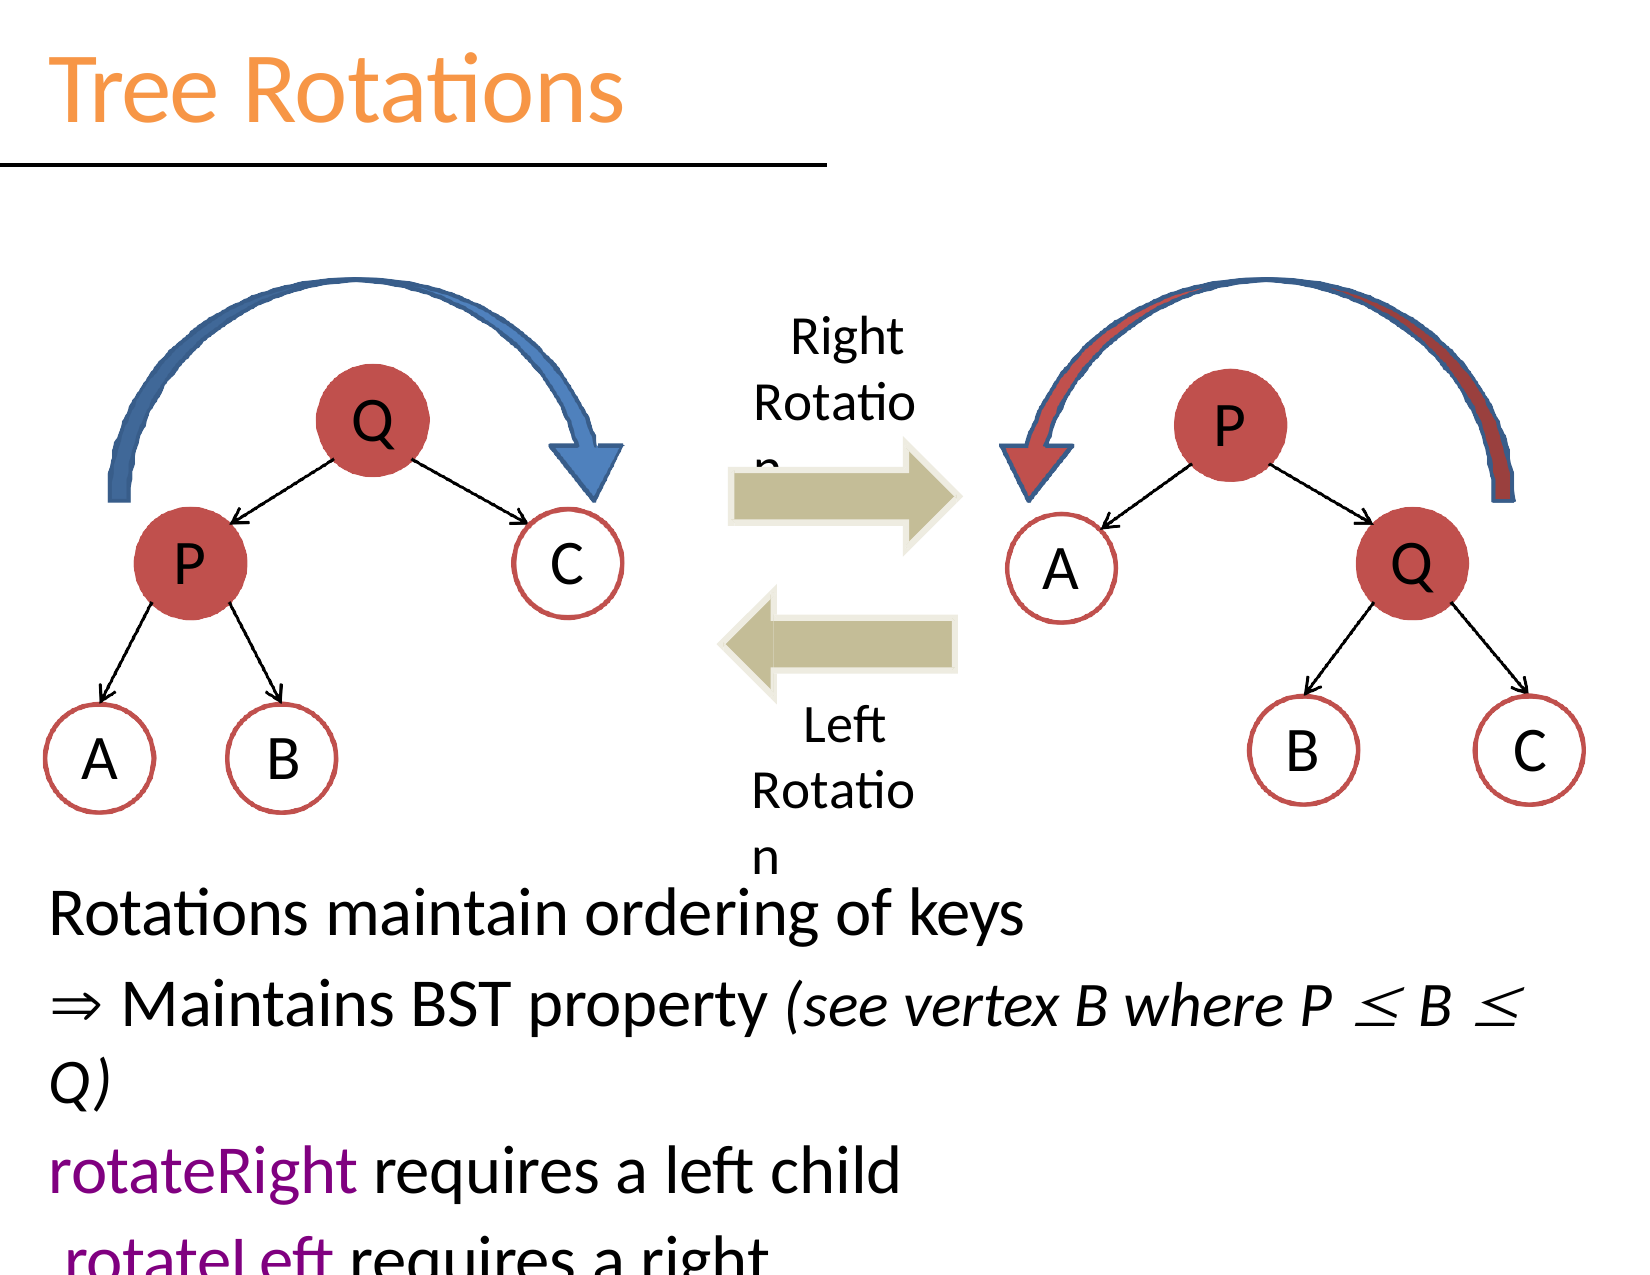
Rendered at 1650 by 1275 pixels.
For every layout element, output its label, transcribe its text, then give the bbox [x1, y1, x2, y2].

text_box [727, 436, 964, 557]
text_box B C [1283, 707, 1549, 785]
text_box Left Rotation [749, 688, 944, 886]
text_box P [1211, 383, 1249, 460]
text_box Right Rotation [751, 299, 946, 478]
title Tree Rotations [46, 21, 1604, 234]
text_box P [171, 521, 210, 598]
text_box [716, 583, 958, 705]
text_box C [548, 521, 587, 598]
text_box [735, 454, 953, 539]
text_box Q [348, 378, 397, 455]
text_box [999, 277, 1586, 807]
text_box Q [1388, 521, 1436, 598]
text_box [42, 277, 625, 815]
text_box [727, 601, 951, 687]
text_box A B [79, 716, 302, 793]
text_box Rotations maintain ordering of keys  Maintains BST property (see vertex B where P  B  Q) rotateRight requires a left child rotateLeft requires a right child [46, 866, 1585, 1275]
text_box A [1040, 525, 1082, 603]
